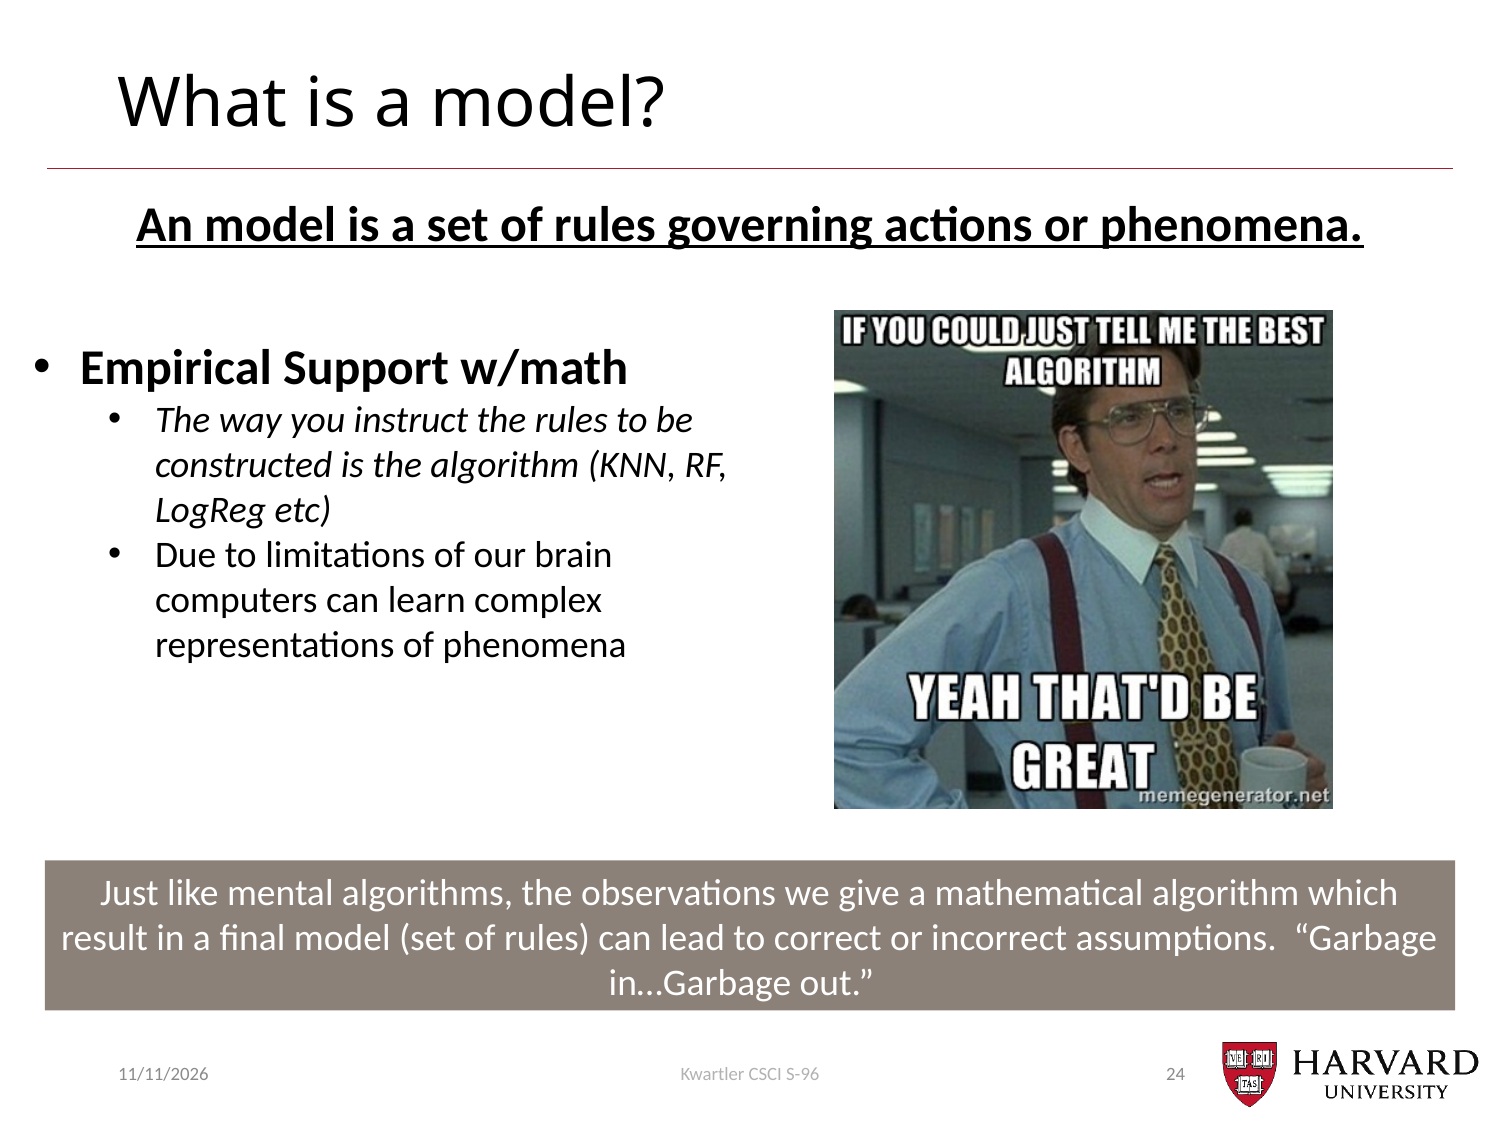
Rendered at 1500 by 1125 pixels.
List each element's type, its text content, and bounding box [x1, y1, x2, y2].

text_box Empirical Support w/math The way you instruct the rules to be constructed is the algorithm (KNN, RF, LogReg etc) Due to limitations of our brain computers can learn complex representations of phenomena [18, 327, 774, 718]
picture [1200, 1024, 1500, 1125]
slide_number 24 [1059, 1042, 1200, 1103]
title What is a model? [103, 59, 1397, 157]
text_box An model is a set of rules governing actions or phenomena. [121, 184, 1379, 259]
text_box Just like mental algorithms, the observations we give a mathematical algorithm which result in a final model (set of rules) can lead to correct or incorrect assumptions. “Garbage in…Garbage out.” [44, 859, 1456, 1011]
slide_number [103, 1042, 441, 1103]
picture [834, 310, 1333, 809]
footer Kwartler CSCI S-96 [496, 1042, 1004, 1103]
